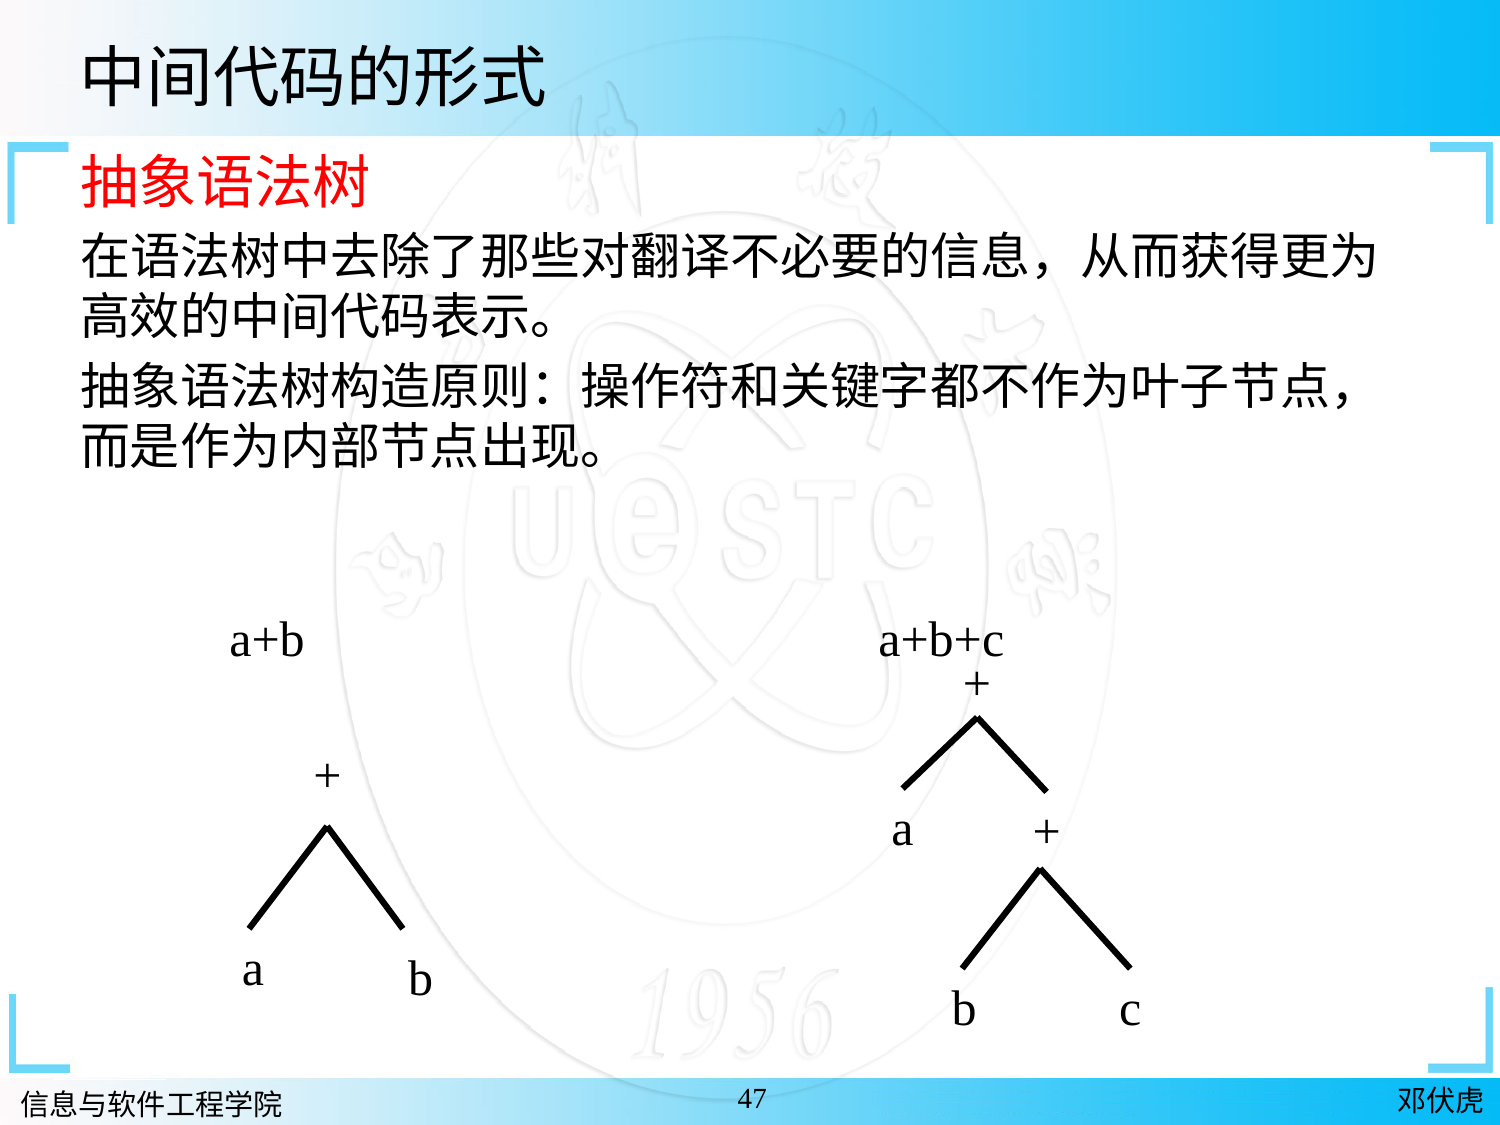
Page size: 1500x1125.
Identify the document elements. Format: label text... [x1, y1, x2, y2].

text_box + [949, 674, 1006, 716]
slide_number 邓伏虎 [878, 1074, 1500, 1125]
text_box b [938, 968, 991, 1043]
text_box 中间代码的形式 [64, 26, 1139, 138]
text_box + [1018, 791, 1075, 866]
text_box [902, 717, 975, 789]
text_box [248, 826, 324, 929]
slide_number 47 [657, 1072, 848, 1125]
text_box c [1105, 968, 1156, 1043]
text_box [977, 717, 1047, 793]
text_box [961, 868, 1038, 969]
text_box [326, 826, 404, 929]
picture [0, 0, 1500, 1125]
text_box b [394, 938, 447, 1012]
text_box a [877, 788, 928, 863]
text_box a+b+c [863, 599, 1020, 674]
text_box + [299, 735, 356, 810]
text_box a [228, 928, 278, 1003]
subtitle 抽象语法树 在语法树中去除了那些对翻译不必要的信息，从而获得更为高效的中间代码表示。 抽象语法树构造原则：操作符和关键字都不作为叶子节点，而是作为内部节点出现。 [64, 136, 1424, 1067]
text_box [1039, 868, 1131, 969]
text_box a+b [214, 599, 320, 674]
footer 信息与软件工程学院 [5, 1079, 627, 1125]
